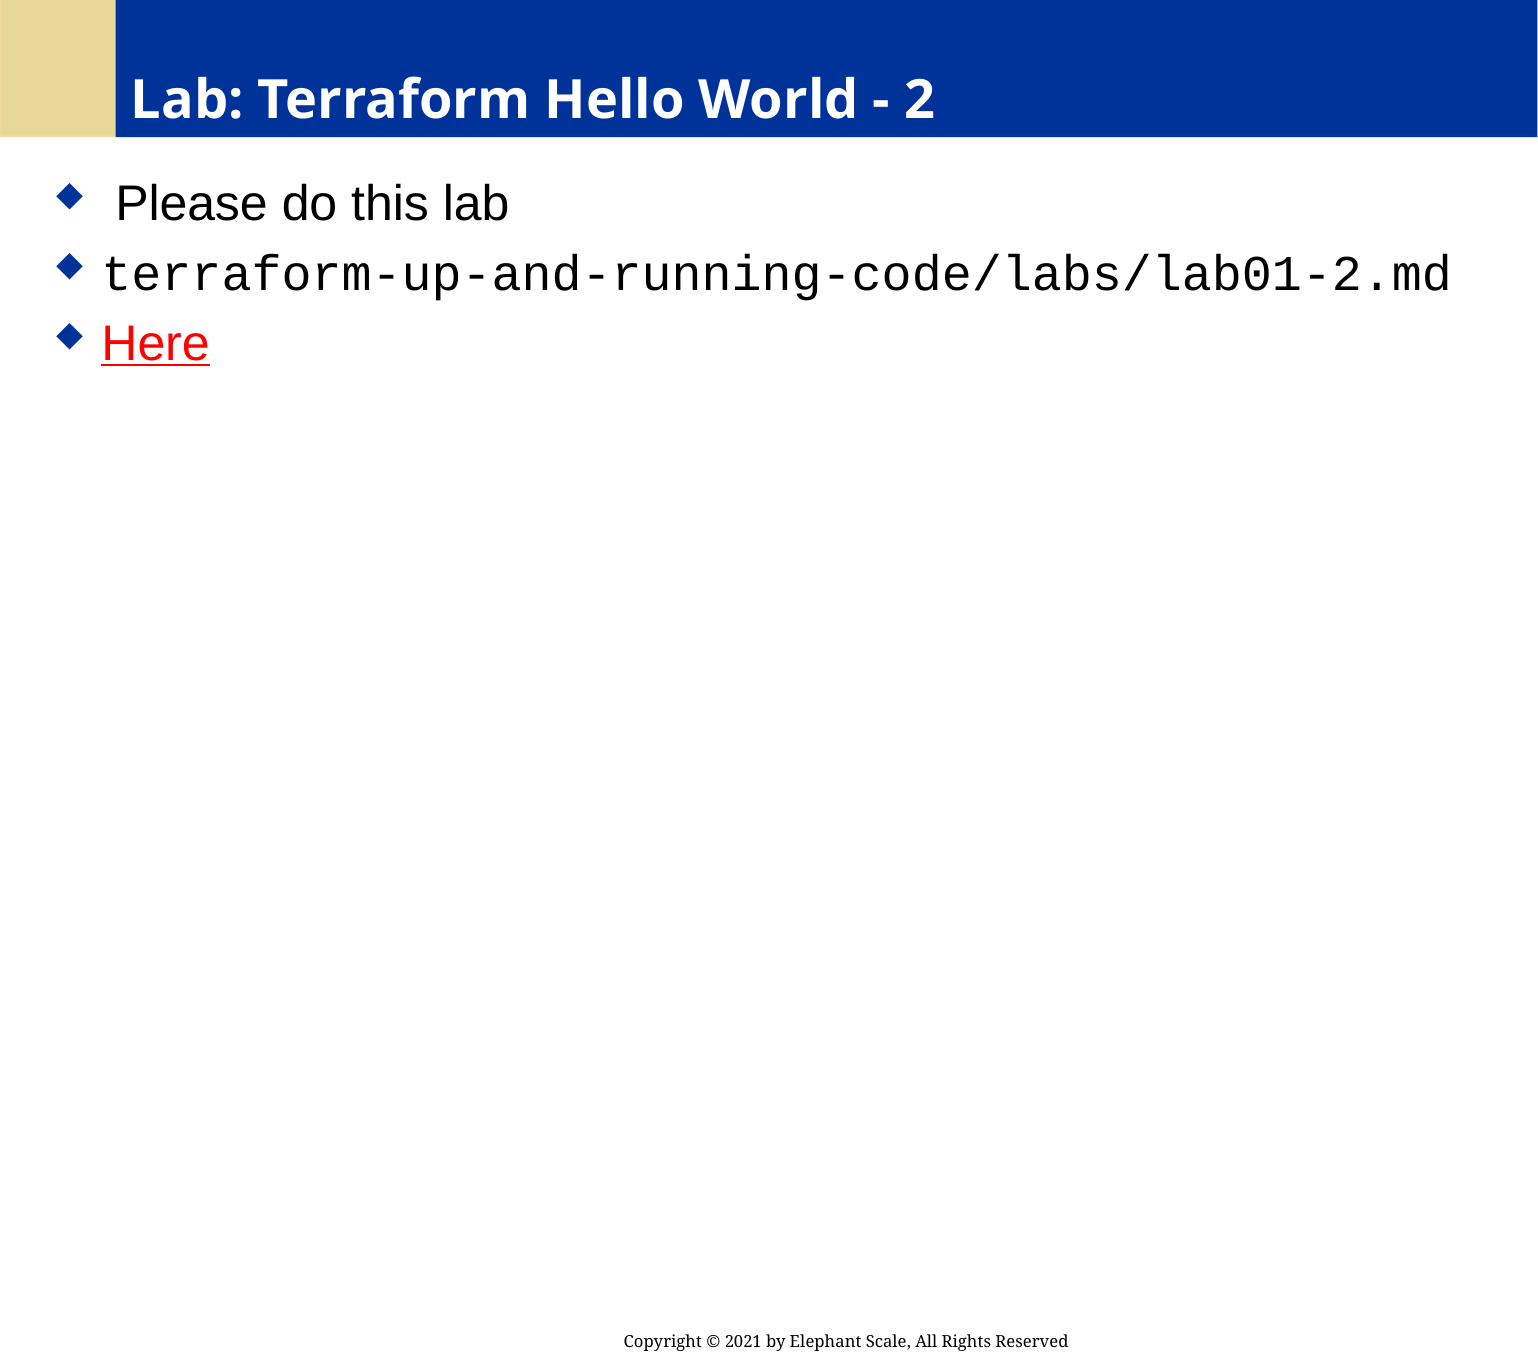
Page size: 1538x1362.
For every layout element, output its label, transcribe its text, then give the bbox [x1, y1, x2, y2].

text_box Copyright © 2021 by Elephant Scale, All Rights Reserved [608, 1322, 1085, 1358]
title Lab: Terraform Hello World - 2 [115, 0, 1538, 138]
picture [0, 0, 115, 137]
list Please do this lab terraform-up-and-running-code/labs/lab01-2.md Here [38, 162, 1500, 1284]
